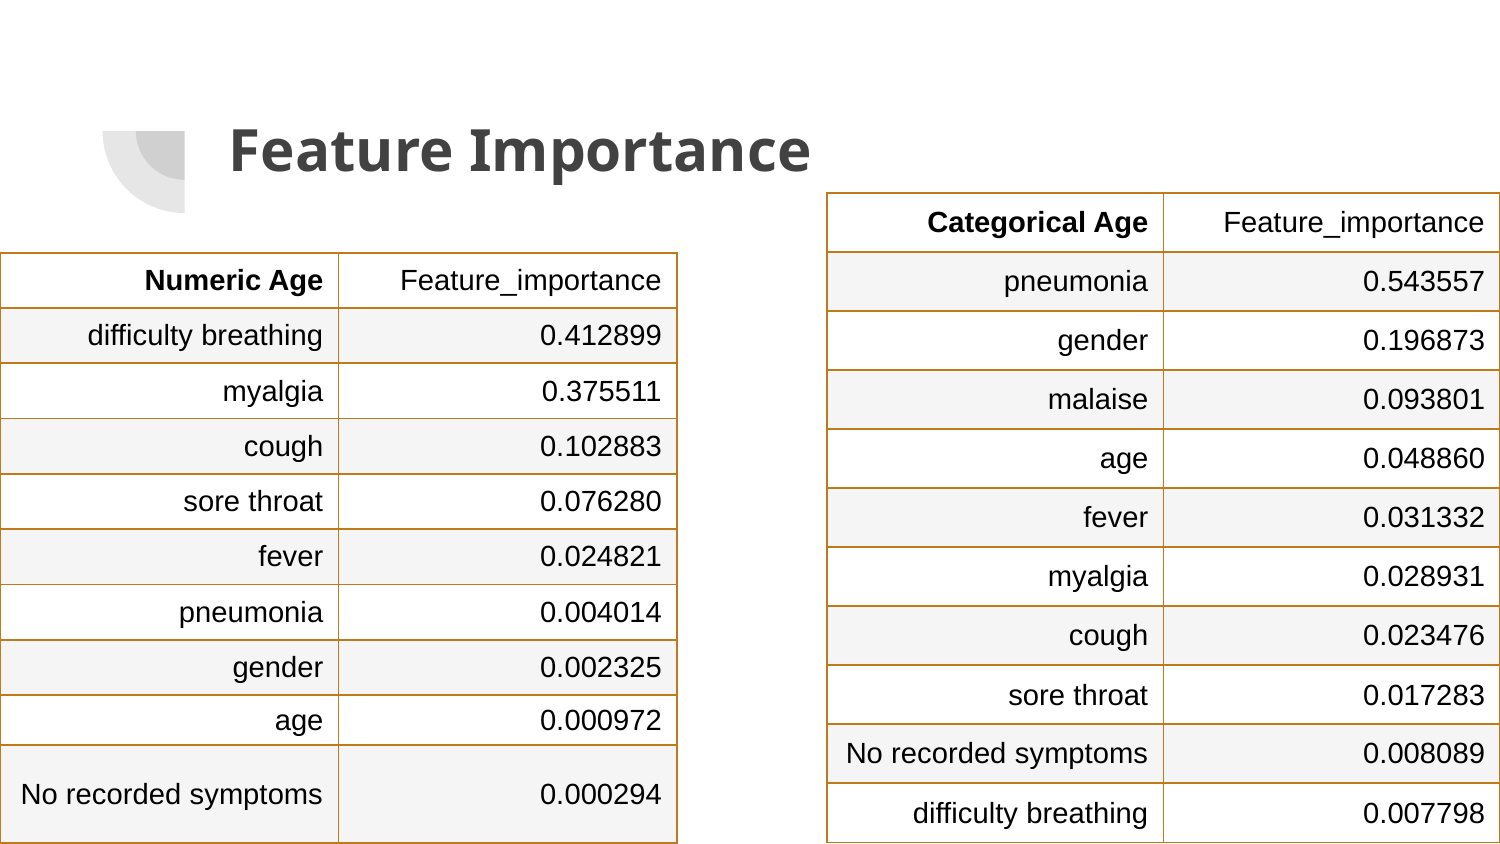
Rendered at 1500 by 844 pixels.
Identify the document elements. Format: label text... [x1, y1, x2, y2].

table_cell 0.017283 [1164, 666, 1499, 723]
table_cell 0.028931 [1164, 548, 1499, 605]
table_cell cough [1, 419, 338, 473]
table_header Categorical Age [828, 194, 1163, 251]
table_cell pneumonia [1, 585, 338, 639]
table_cell 0.002325 [339, 641, 676, 694]
table_cell myalgia [828, 548, 1163, 605]
table_cell 0.004014 [339, 585, 676, 639]
table_cell 0.000294 [339, 746, 676, 842]
table_cell 0.007798 [1164, 784, 1499, 842]
table_cell 0.023476 [1164, 607, 1499, 664]
table_cell No recorded symptoms [828, 725, 1163, 782]
table_cell malaise [828, 371, 1163, 428]
table_cell 0.048860 [1164, 430, 1499, 487]
table_cell 0.412899 [339, 309, 676, 362]
table_cell 0.196873 [1164, 312, 1499, 369]
table_cell age [828, 430, 1163, 487]
table_cell 0.024821 [339, 530, 676, 584]
table_cell fever [1, 530, 338, 584]
table_cell sore throat [1, 475, 338, 528]
table_cell difficulty breathing [828, 784, 1163, 842]
table_cell 0.008089 [1164, 725, 1499, 782]
table_cell 0.000972 [339, 696, 676, 744]
table_cell 0.102883 [339, 419, 676, 473]
title Feature Importance [213, 97, 832, 425]
table_header Numeric Age [1, 254, 338, 307]
table_header Feature_importance [1164, 194, 1499, 251]
table_cell fever [828, 489, 1163, 546]
table_cell No recorded symptoms [1, 746, 338, 842]
table_cell difficulty breathing [1, 309, 338, 362]
table_cell 0.375511 [339, 364, 676, 418]
table_cell 0.093801 [1164, 371, 1499, 428]
table_cell cough [828, 607, 1163, 664]
table_cell 0.076280 [339, 475, 676, 528]
table_cell gender [1, 641, 338, 694]
table_cell age [1, 696, 338, 744]
table_cell gender [828, 312, 1163, 369]
table_cell myalgia [1, 364, 338, 418]
table_cell sore throat [828, 666, 1163, 723]
table_cell 0.031332 [1164, 489, 1499, 546]
table_cell pneumonia [828, 253, 1163, 310]
table_cell 0.543557 [1164, 253, 1499, 310]
table_header Feature_importance [339, 254, 676, 307]
